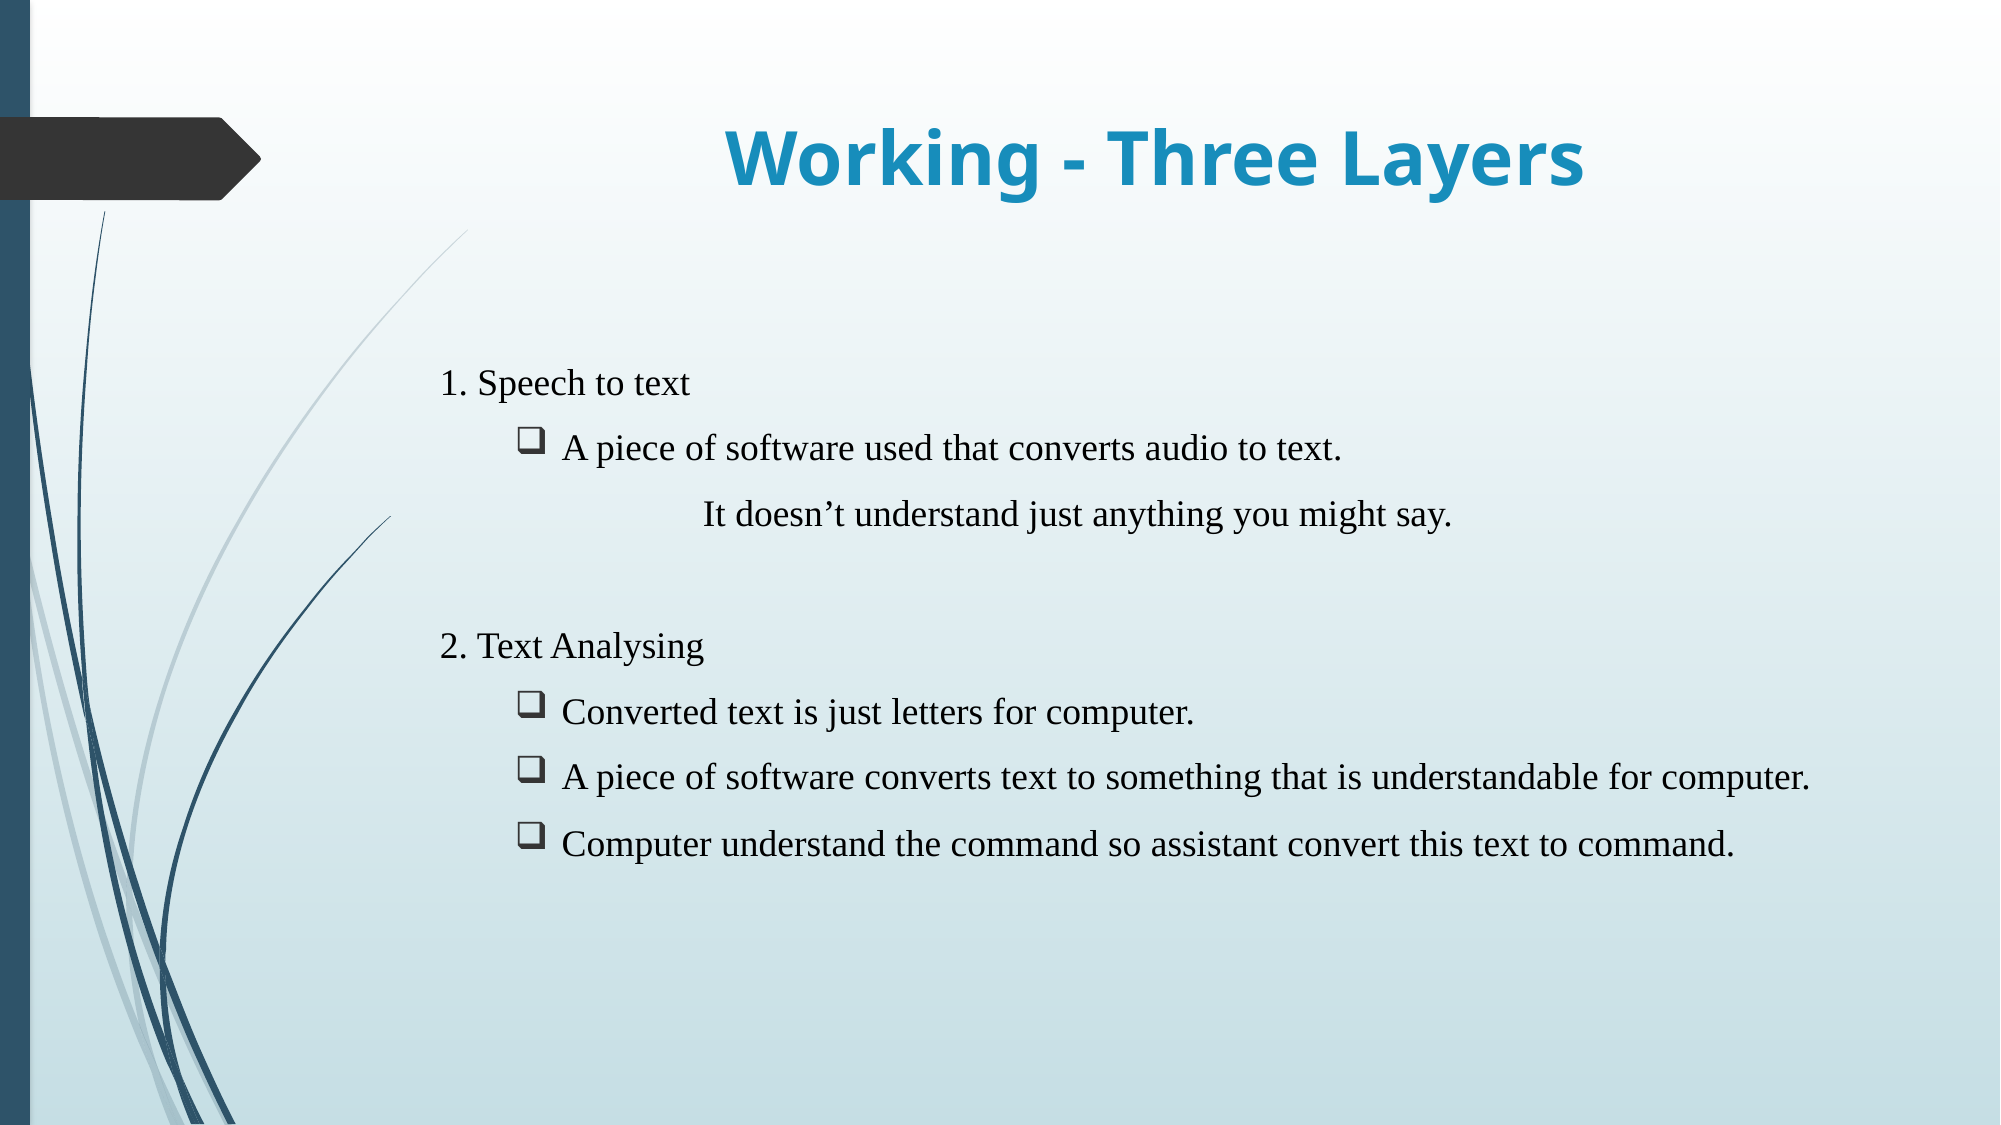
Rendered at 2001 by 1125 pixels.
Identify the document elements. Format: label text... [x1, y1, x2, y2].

list 1. Speech to text A piece of software used that converts audio to text. It doesn’t understand just anything you might say. 2. Text Analysing Converted text is just letters for computer. A piece of software converts text to something that is understandable for computer. Computer understand the command so assistant convert this text to command. [424, 350, 1888, 970]
title Working - Three Layers [424, 103, 1888, 261]
